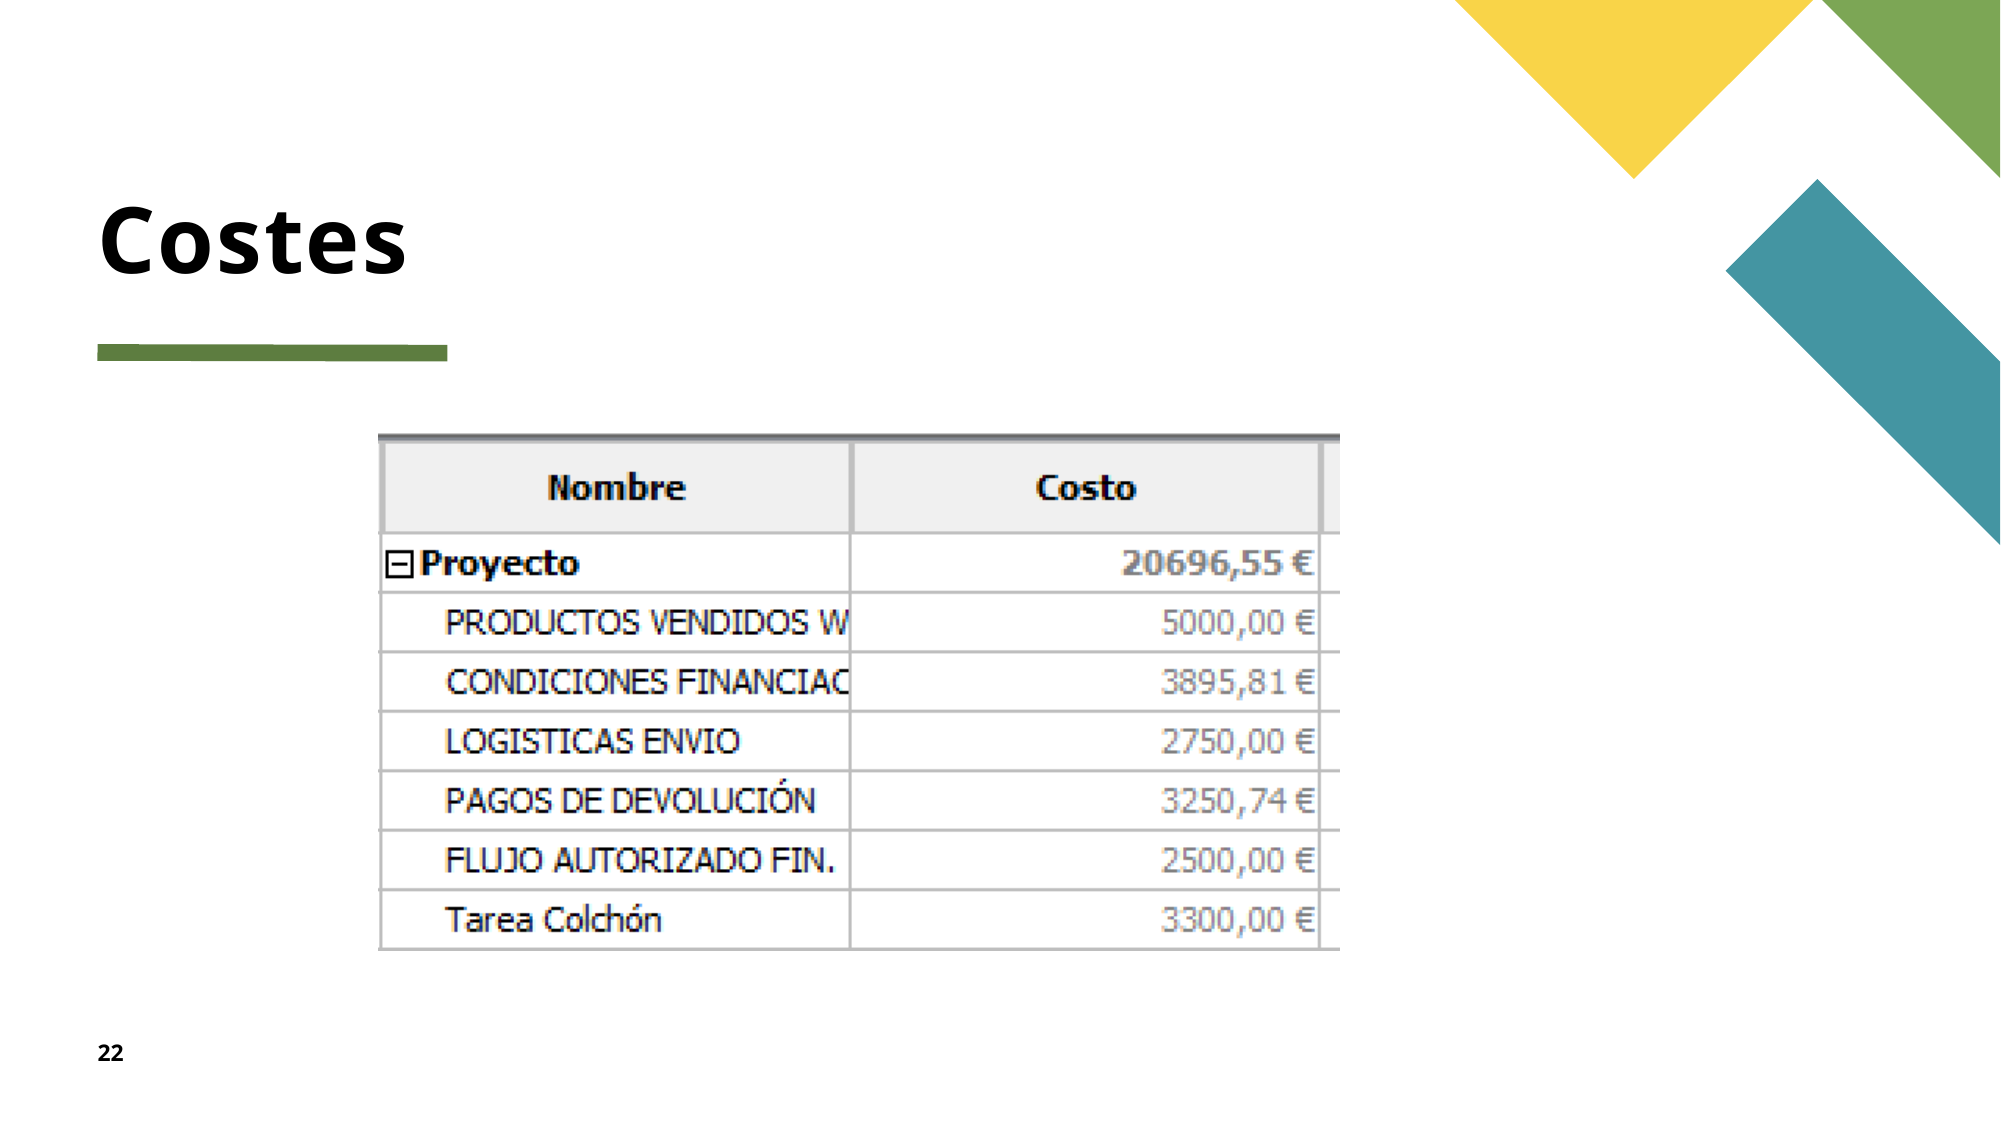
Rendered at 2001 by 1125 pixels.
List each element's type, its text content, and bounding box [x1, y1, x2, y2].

title Costes [97, 45, 1702, 291]
slide_number 22 [97, 1038, 184, 1080]
picture [378, 433, 1340, 951]
